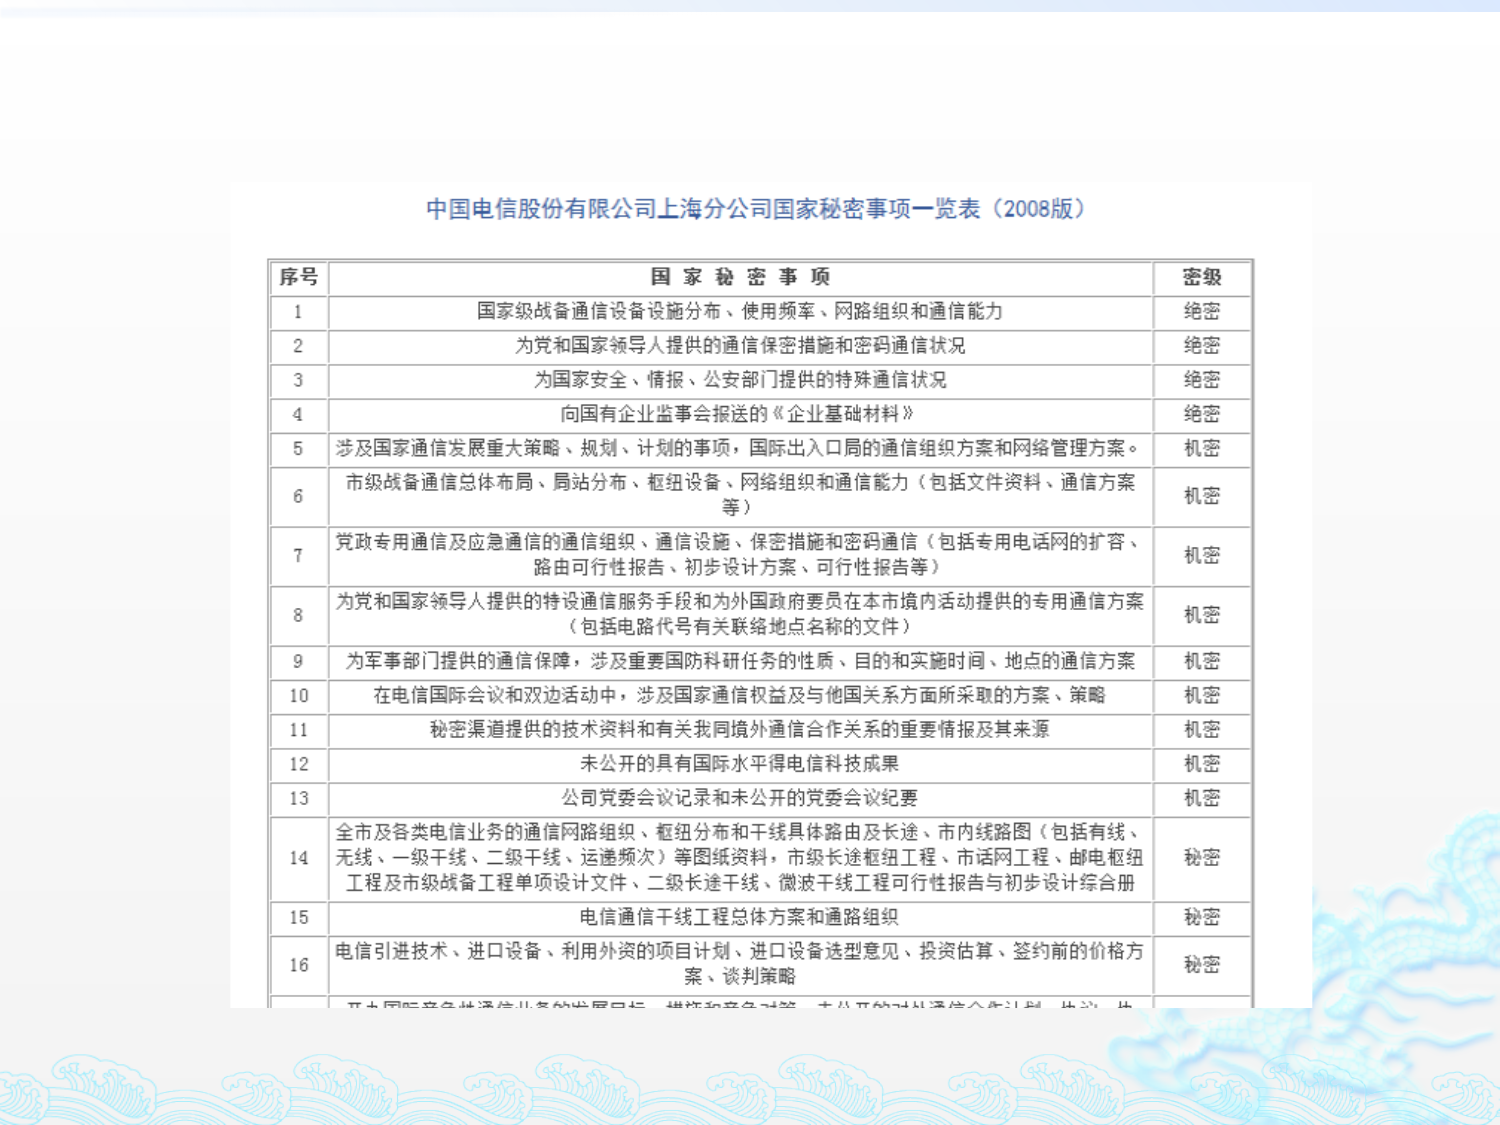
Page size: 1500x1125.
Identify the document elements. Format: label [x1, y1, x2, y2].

picture [229, 181, 1313, 1009]
